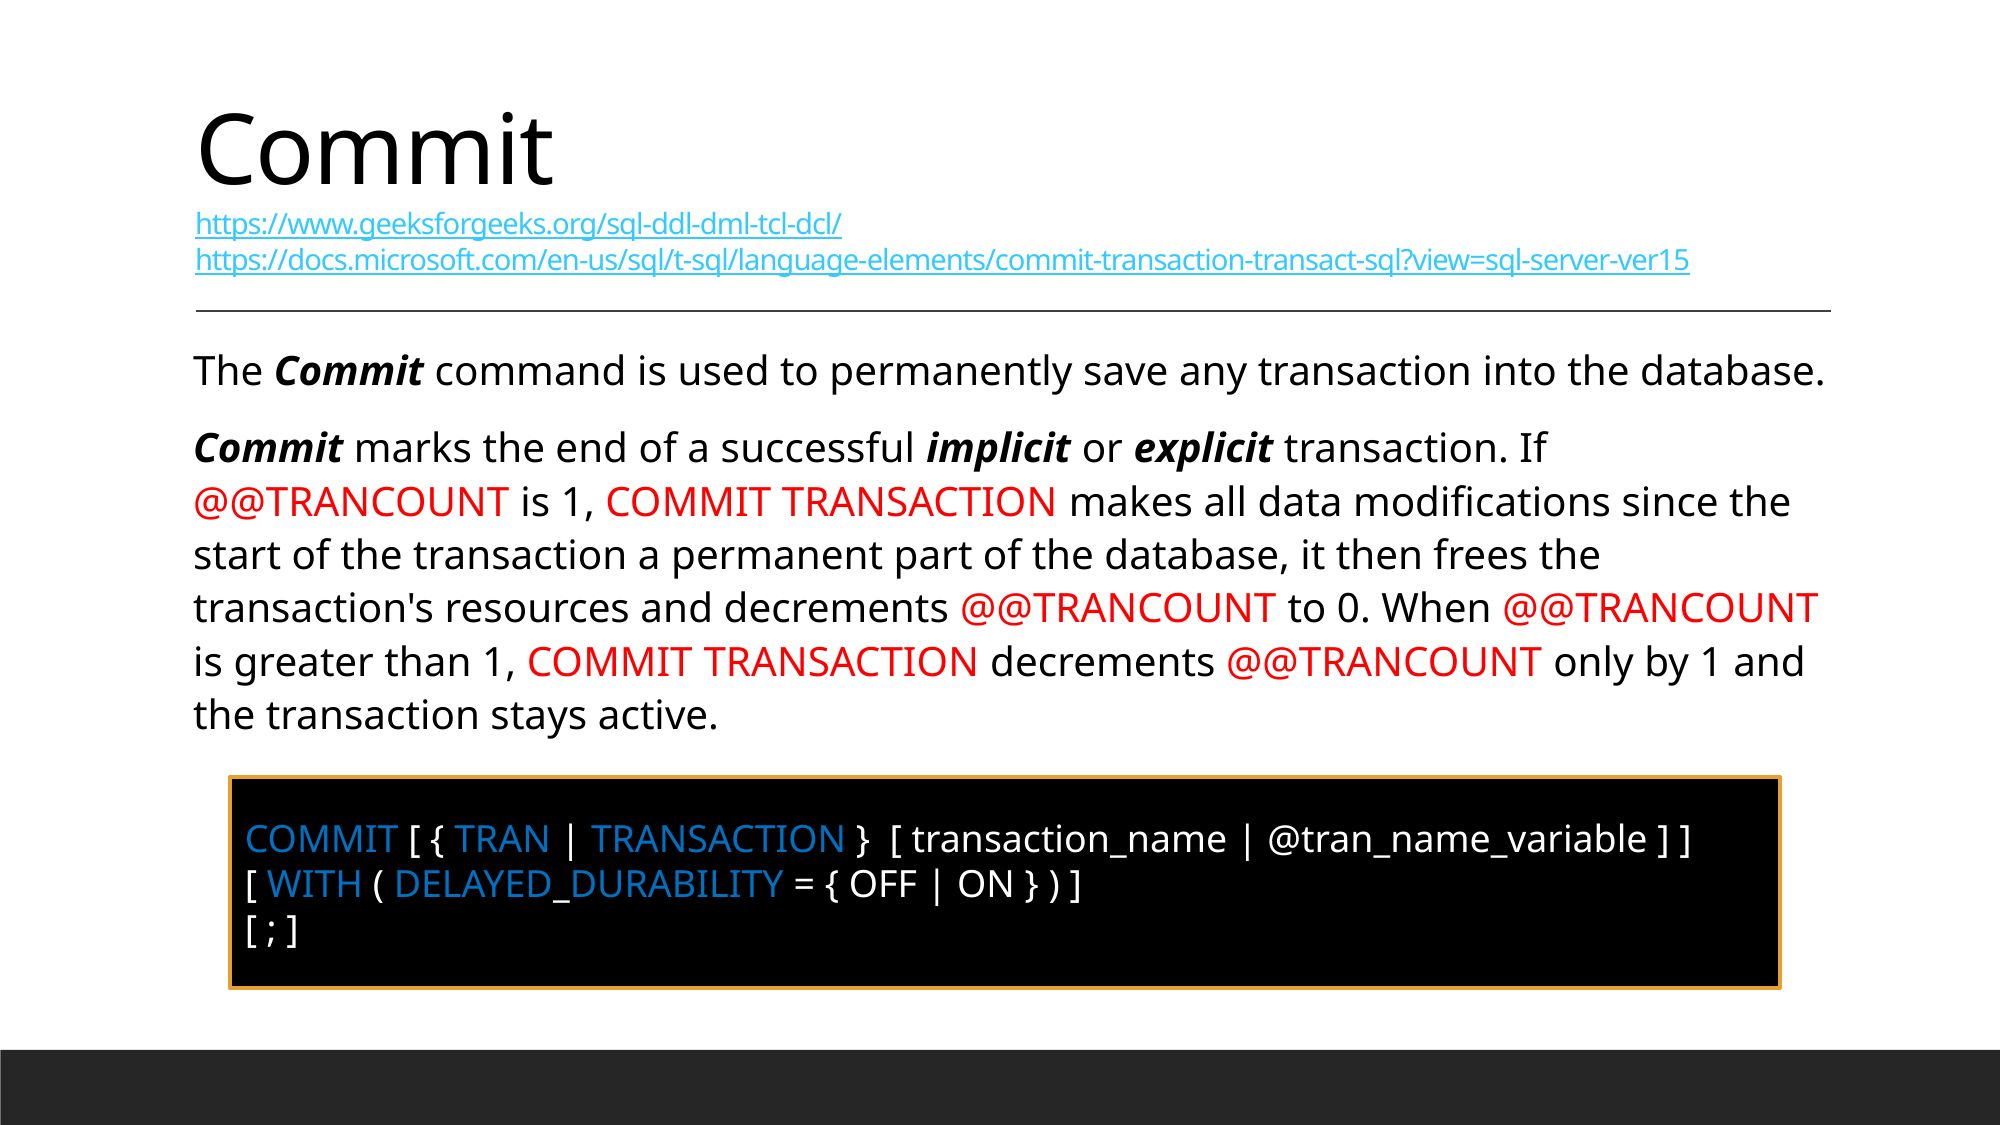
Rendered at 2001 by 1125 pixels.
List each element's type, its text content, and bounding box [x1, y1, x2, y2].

text_box COMMIT [ { TRAN | TRANSACTION } [ transaction_name | @tran_name_variable ] ] [ WITH ( DELAYED_DURABILITY = { OFF | ON } ) ] [ ; ] [230, 777, 1780, 989]
title Commit https://www.geeksforgeeks.org/sql-ddl-dml-tcl-dcl/ https://docs.microsoft.com/en-us/sql/t-sql/language-elements/commit-transaction-transact-sql?view=sql-server-ver15 [180, 47, 1830, 285]
list The Commit command is used to permanently save any transaction into the database. Commit marks the end of a successful implicit or explicit transaction. If @@TRANCOUNT is 1, COMMIT TRANSACTION makes all data modifications since the start of the transaction a permanent part of the database, it then frees the transaction's resources and decrements @@TRANCOUNT to 0. When @@TRANCOUNT is greater than 1, COMMIT TRANSACTION decrements @@TRANCOUNT only by 1 and the transaction stays active. [180, 310, 1830, 768]
